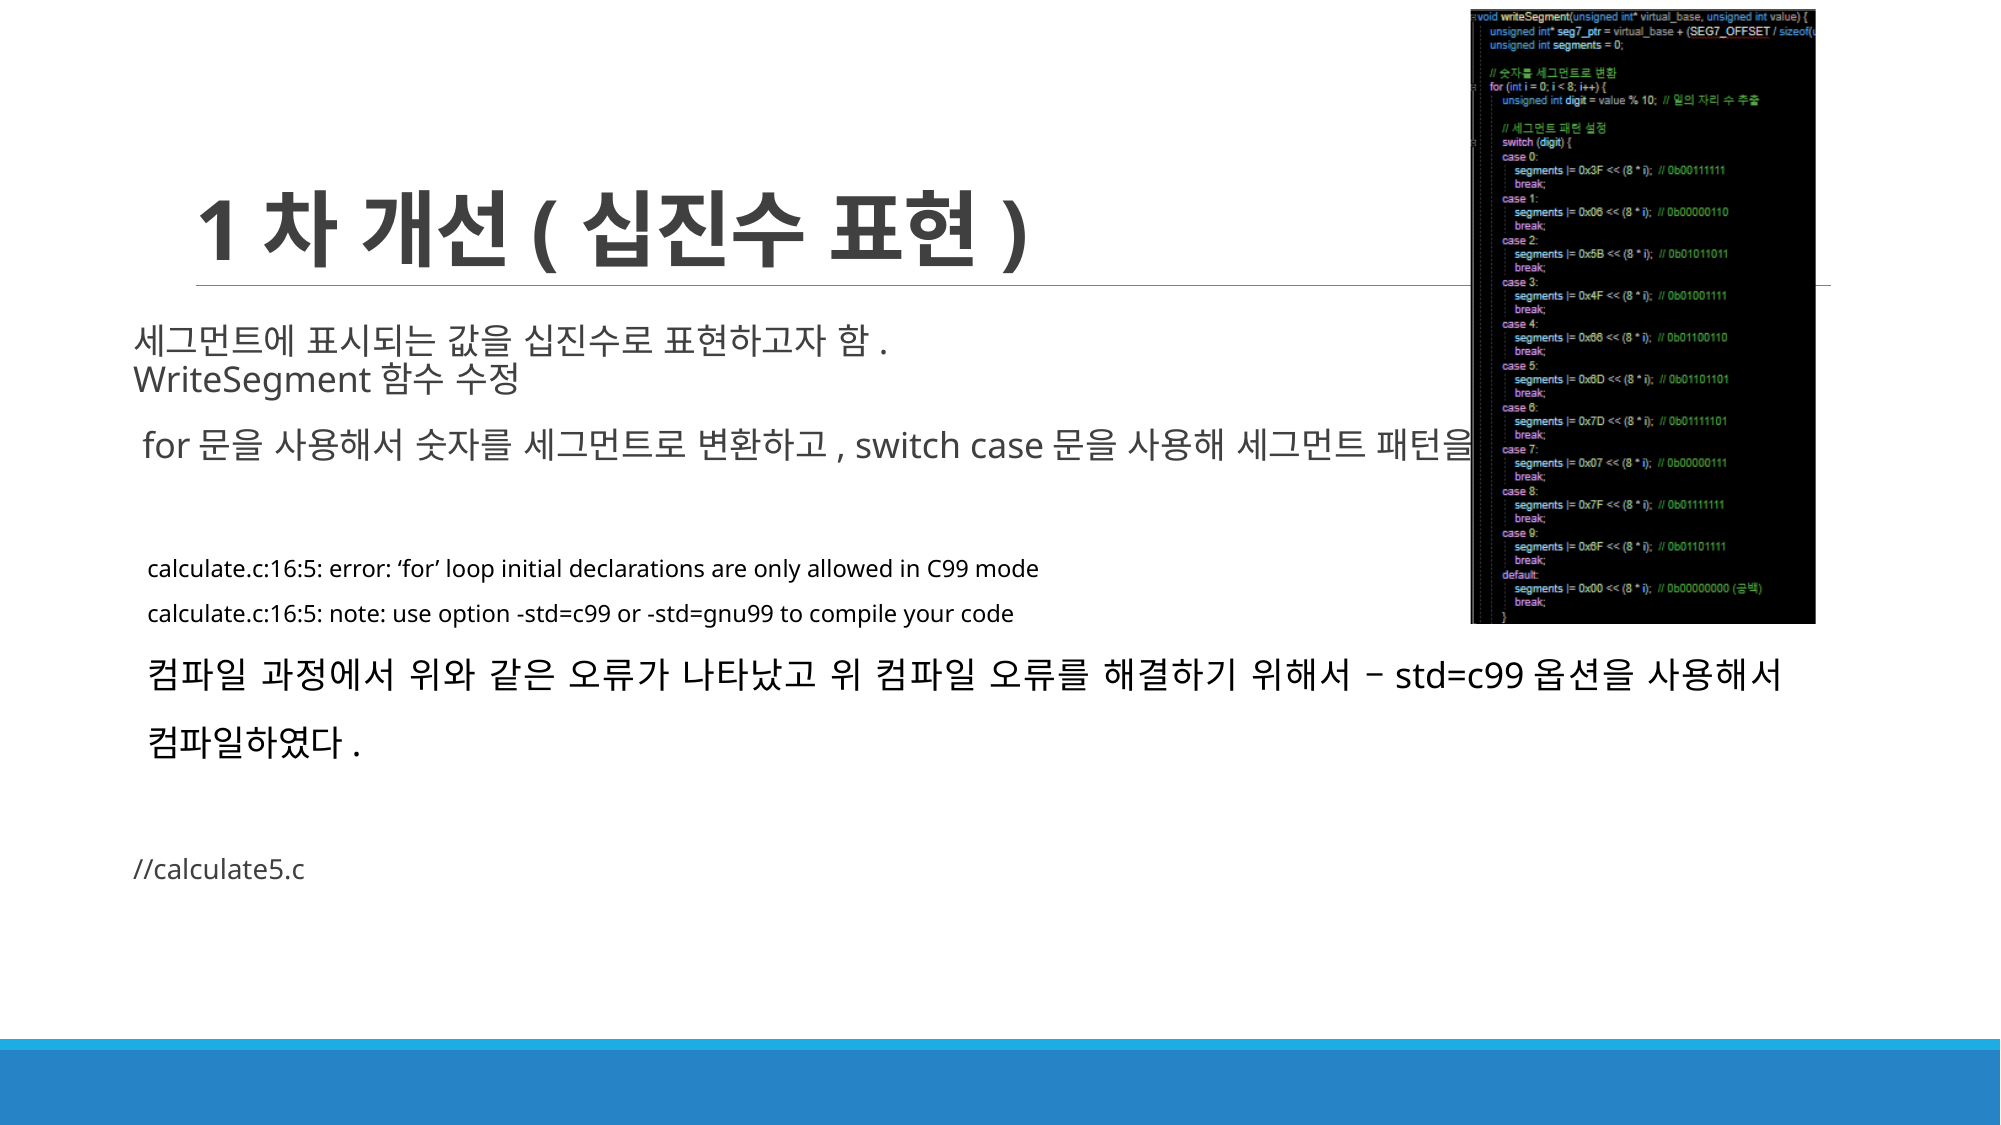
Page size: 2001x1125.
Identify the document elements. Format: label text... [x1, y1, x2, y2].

title 1차 개선(십진수 표현) [180, 47, 1467, 285]
list 세그먼트에 표시되는 값을 십진수로 표현하고자 함. WriteSegment함수 수정 for문을 사용해서 숫자를 세그먼트로 변환하고, switch case문을 사용해 세그먼트 패턴을 설정했다. calculate.c:16:5: error: ‘for’ loop initial declarations are only allowed in C99 mode calculate.c:16:5: note: use option -std=c99 or -std=gnu99 to compile your code 컴파일 과정에서 위와 같은 오류가 나타났고 위 컴파일 오류를 해결하기 위해서 –std=c99옵션을 사용해서 컴파일하였다. //calculate5.c [133, 316, 1784, 977]
title 1차 개선(십진수 표현) [1823, 47, 1830, 285]
picture [1469, 8, 1817, 624]
